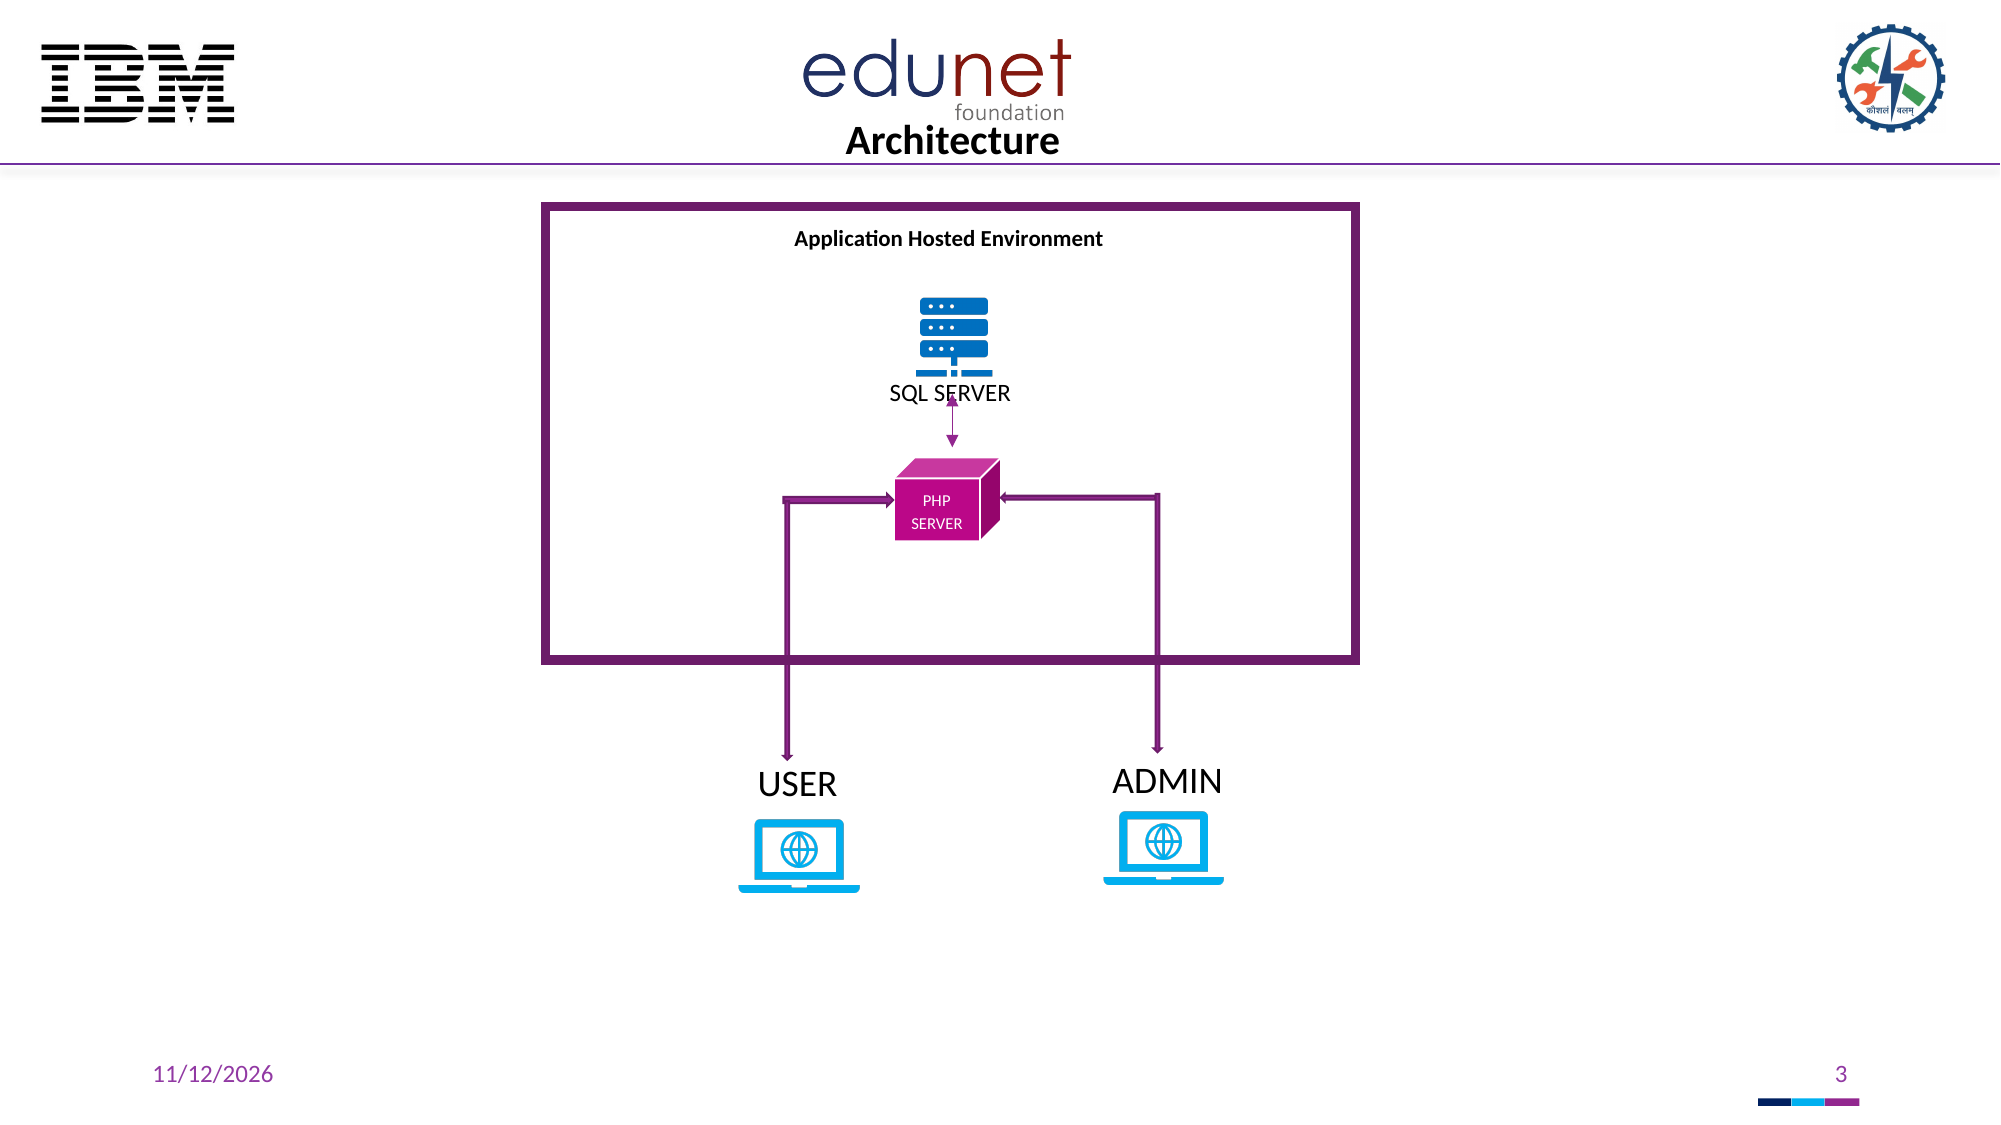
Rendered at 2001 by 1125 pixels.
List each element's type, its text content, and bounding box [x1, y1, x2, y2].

picture [797, 35, 1074, 126]
text_box [545, 205, 1357, 661]
text_box USER [742, 744, 868, 800]
picture [736, 793, 862, 919]
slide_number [137, 1042, 588, 1103]
text_box [780, 661, 794, 762]
text_box [1792, 1097, 1825, 1107]
picture [34, 31, 241, 136]
text_box [1151, 661, 1164, 754]
slide_number 3 [1412, 1042, 1863, 1103]
text_box [1825, 1097, 1861, 1107]
text_box [1757, 1097, 1792, 1107]
text_box ADMIN [1097, 741, 1246, 797]
picture [1835, 22, 1946, 133]
picture [1101, 785, 1226, 911]
text_box Architecture [830, 165, 1078, 170]
text_box Architecture [830, 105, 1078, 164]
picture [903, 286, 1005, 388]
